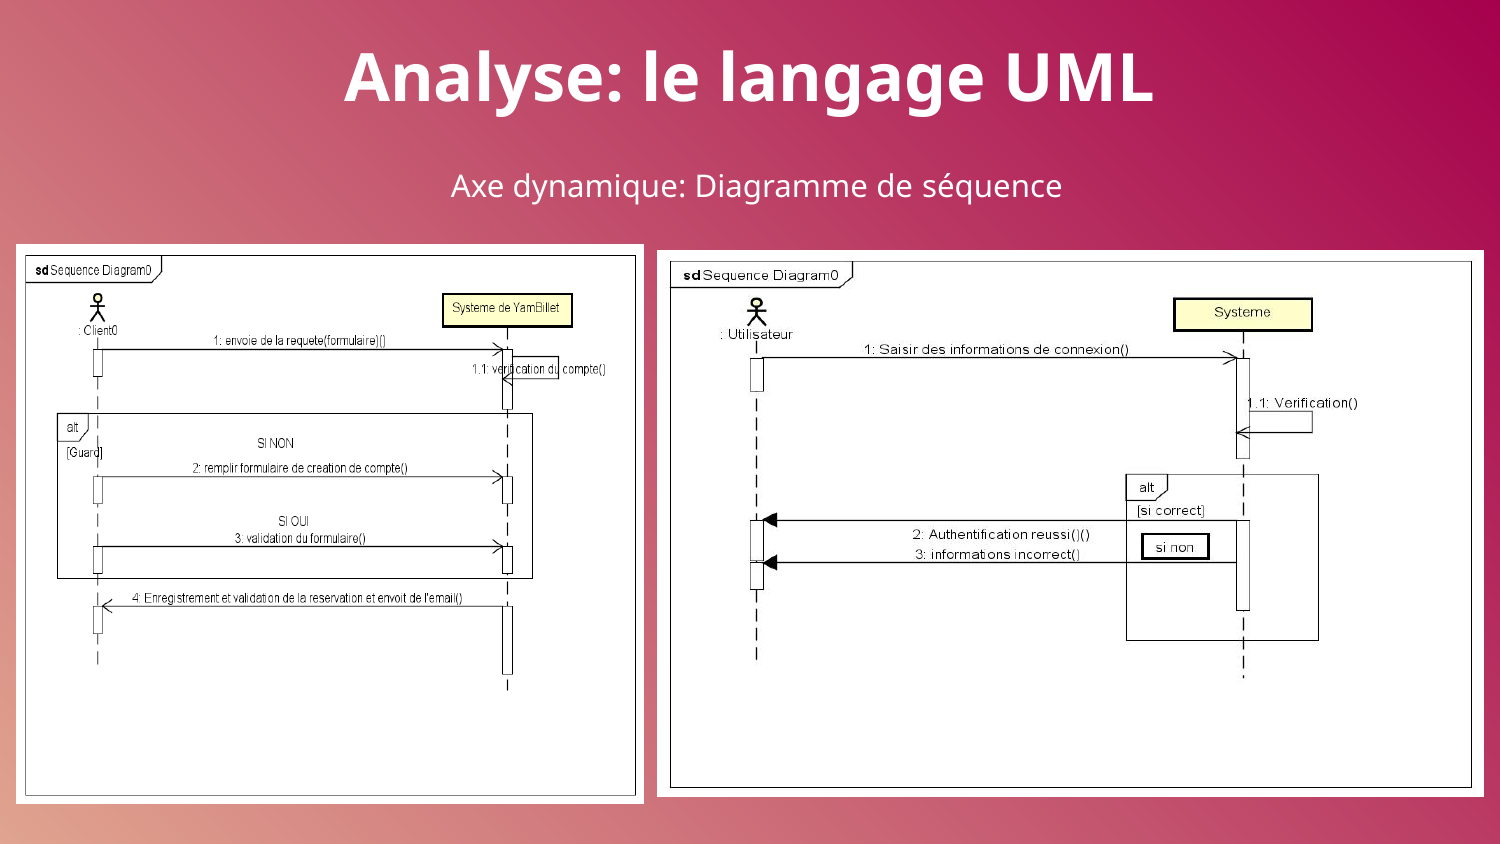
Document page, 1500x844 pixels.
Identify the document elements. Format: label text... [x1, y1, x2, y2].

picture [657, 250, 1485, 797]
picture [16, 244, 644, 804]
title Analyse: le langage UML [118, 28, 1382, 123]
text_box Axe dynamique: Diagramme de séquence [435, 151, 1160, 212]
